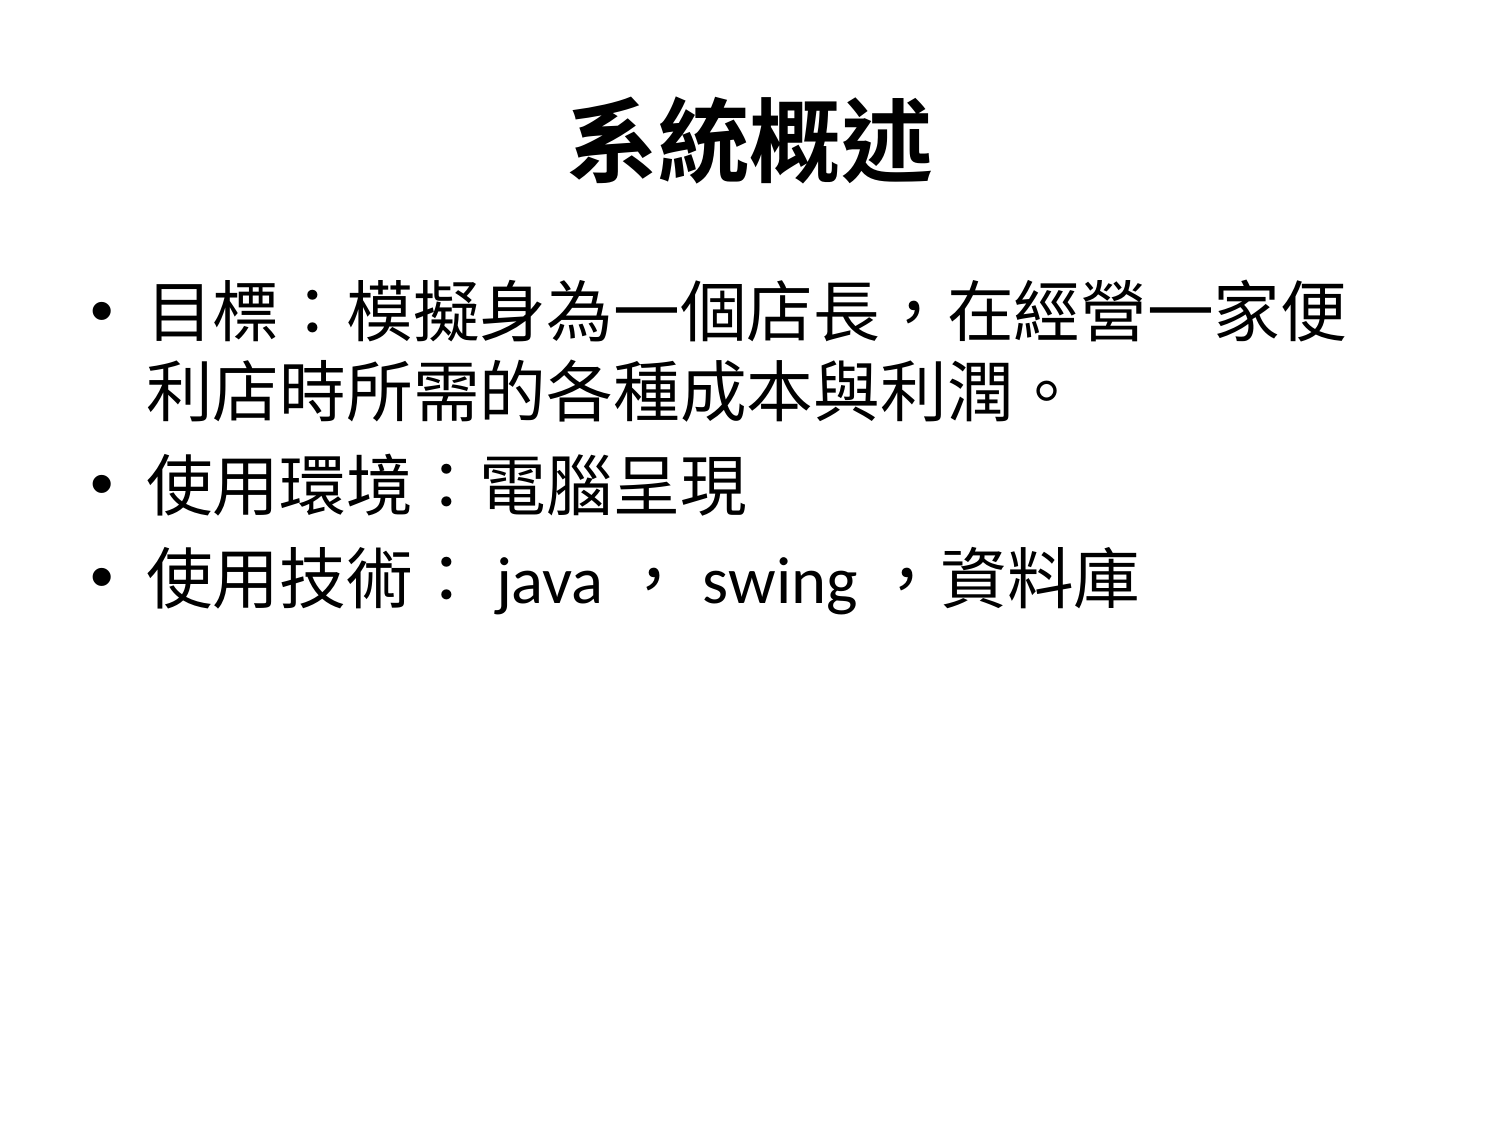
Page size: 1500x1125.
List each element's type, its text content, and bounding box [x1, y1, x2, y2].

title 系統概述 [75, 45, 1425, 233]
list 目標：模擬身為一個店長，在經營一家便利店時所需的各種成本與利潤。 使用環境：電腦呈現 使用技術：java，swing，資料庫 [75, 262, 1425, 1005]
